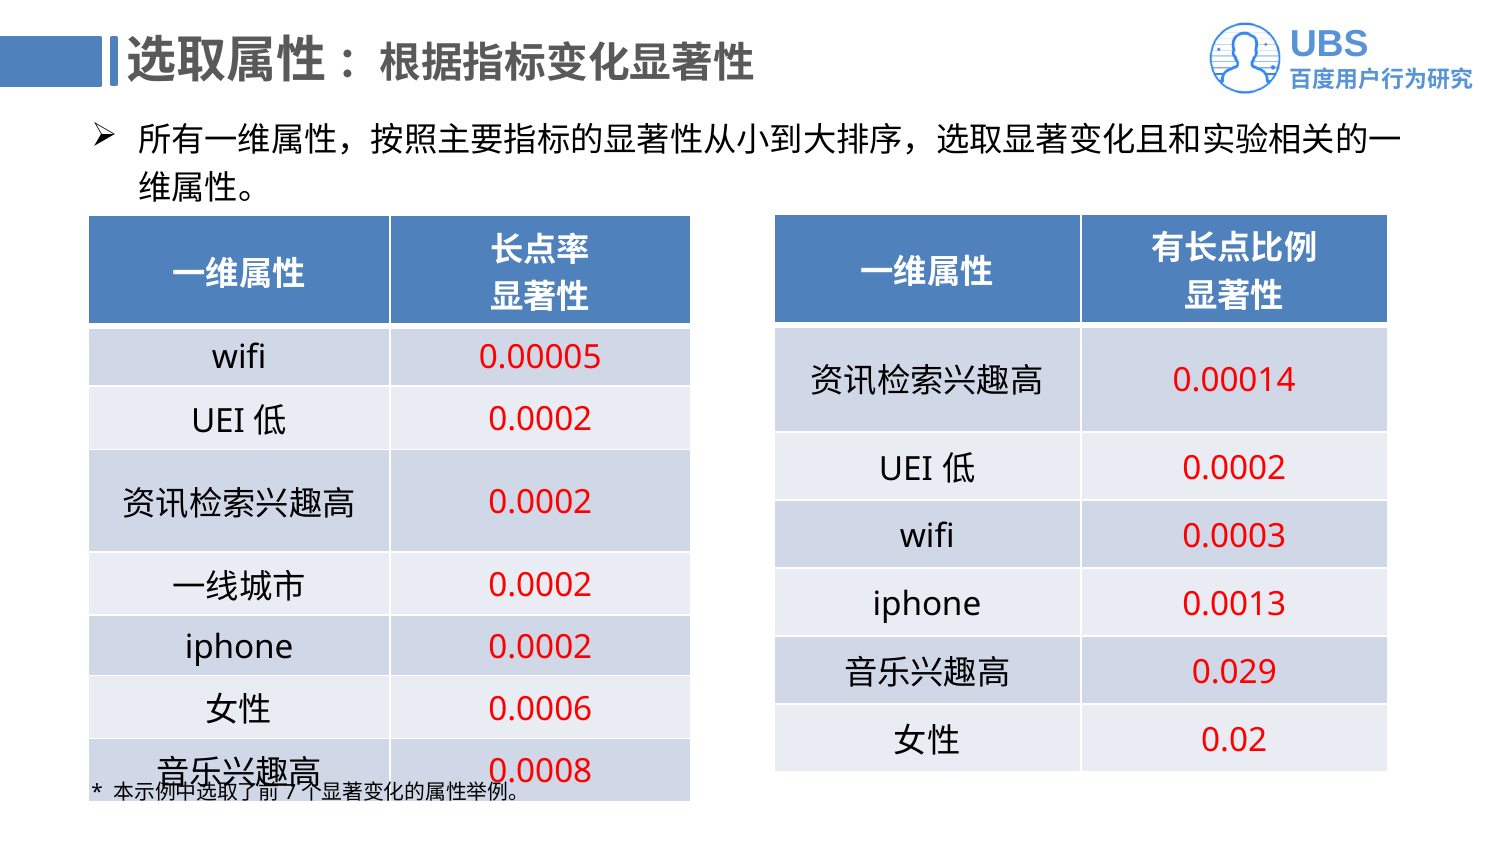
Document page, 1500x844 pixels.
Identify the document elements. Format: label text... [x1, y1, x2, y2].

table_cell UEI低 [89, 387, 389, 449]
table_cell 0.0002 [391, 387, 690, 449]
picture [1202, 16, 1286, 100]
table_cell iphone [89, 616, 389, 675]
text_box * 本示例中选取了前7个显著变化的属性举例。 [76, 771, 786, 812]
table_cell 一线城市 [89, 553, 389, 614]
table_header 长点率 显著性 [391, 216, 690, 323]
table_header 一维属性 [775, 215, 1080, 322]
table_cell 资讯检索兴趣高 [89, 450, 389, 551]
table_header 一维属性 [89, 216, 389, 323]
table_cell UEI低 [775, 433, 1080, 499]
table_cell 0.0006 [391, 676, 690, 738]
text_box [0, 37, 117, 86]
text_box 所有一维属性，按照主要指标的显著性从小到大排序，选取显著变化且和实验相关的一维属性。 [76, 102, 1436, 214]
table_cell wifi [89, 329, 389, 385]
table_header 有长点比例 显著性 [1082, 215, 1387, 322]
table_cell 0.00005 [391, 329, 690, 385]
table_cell 0.0008 [391, 739, 690, 771]
table_cell 0.029 [1082, 637, 1387, 703]
table_cell 音乐兴趣高 [775, 637, 1080, 703]
table_cell 0.00014 [1082, 328, 1387, 431]
table_cell 0.0013 [1082, 569, 1387, 635]
table_cell 0.0002 [391, 616, 690, 675]
table_cell wifi [775, 501, 1080, 567]
table_cell 0.0002 [391, 450, 690, 551]
table_cell 资讯检索兴趣高 [775, 328, 1080, 431]
table_cell 0.0002 [391, 553, 690, 614]
table_cell 女性 [775, 705, 1080, 771]
table_cell 女性 [89, 676, 389, 738]
table_cell iphone [775, 569, 1080, 635]
title 选取属性 ：根据指标变化显著性 [112, 20, 1247, 102]
table_cell 音乐兴趣高 [89, 739, 389, 771]
table_cell 0.0003 [1082, 501, 1387, 567]
table_cell 0.02 [1082, 705, 1387, 771]
table_cell 0.0002 [1082, 433, 1387, 499]
